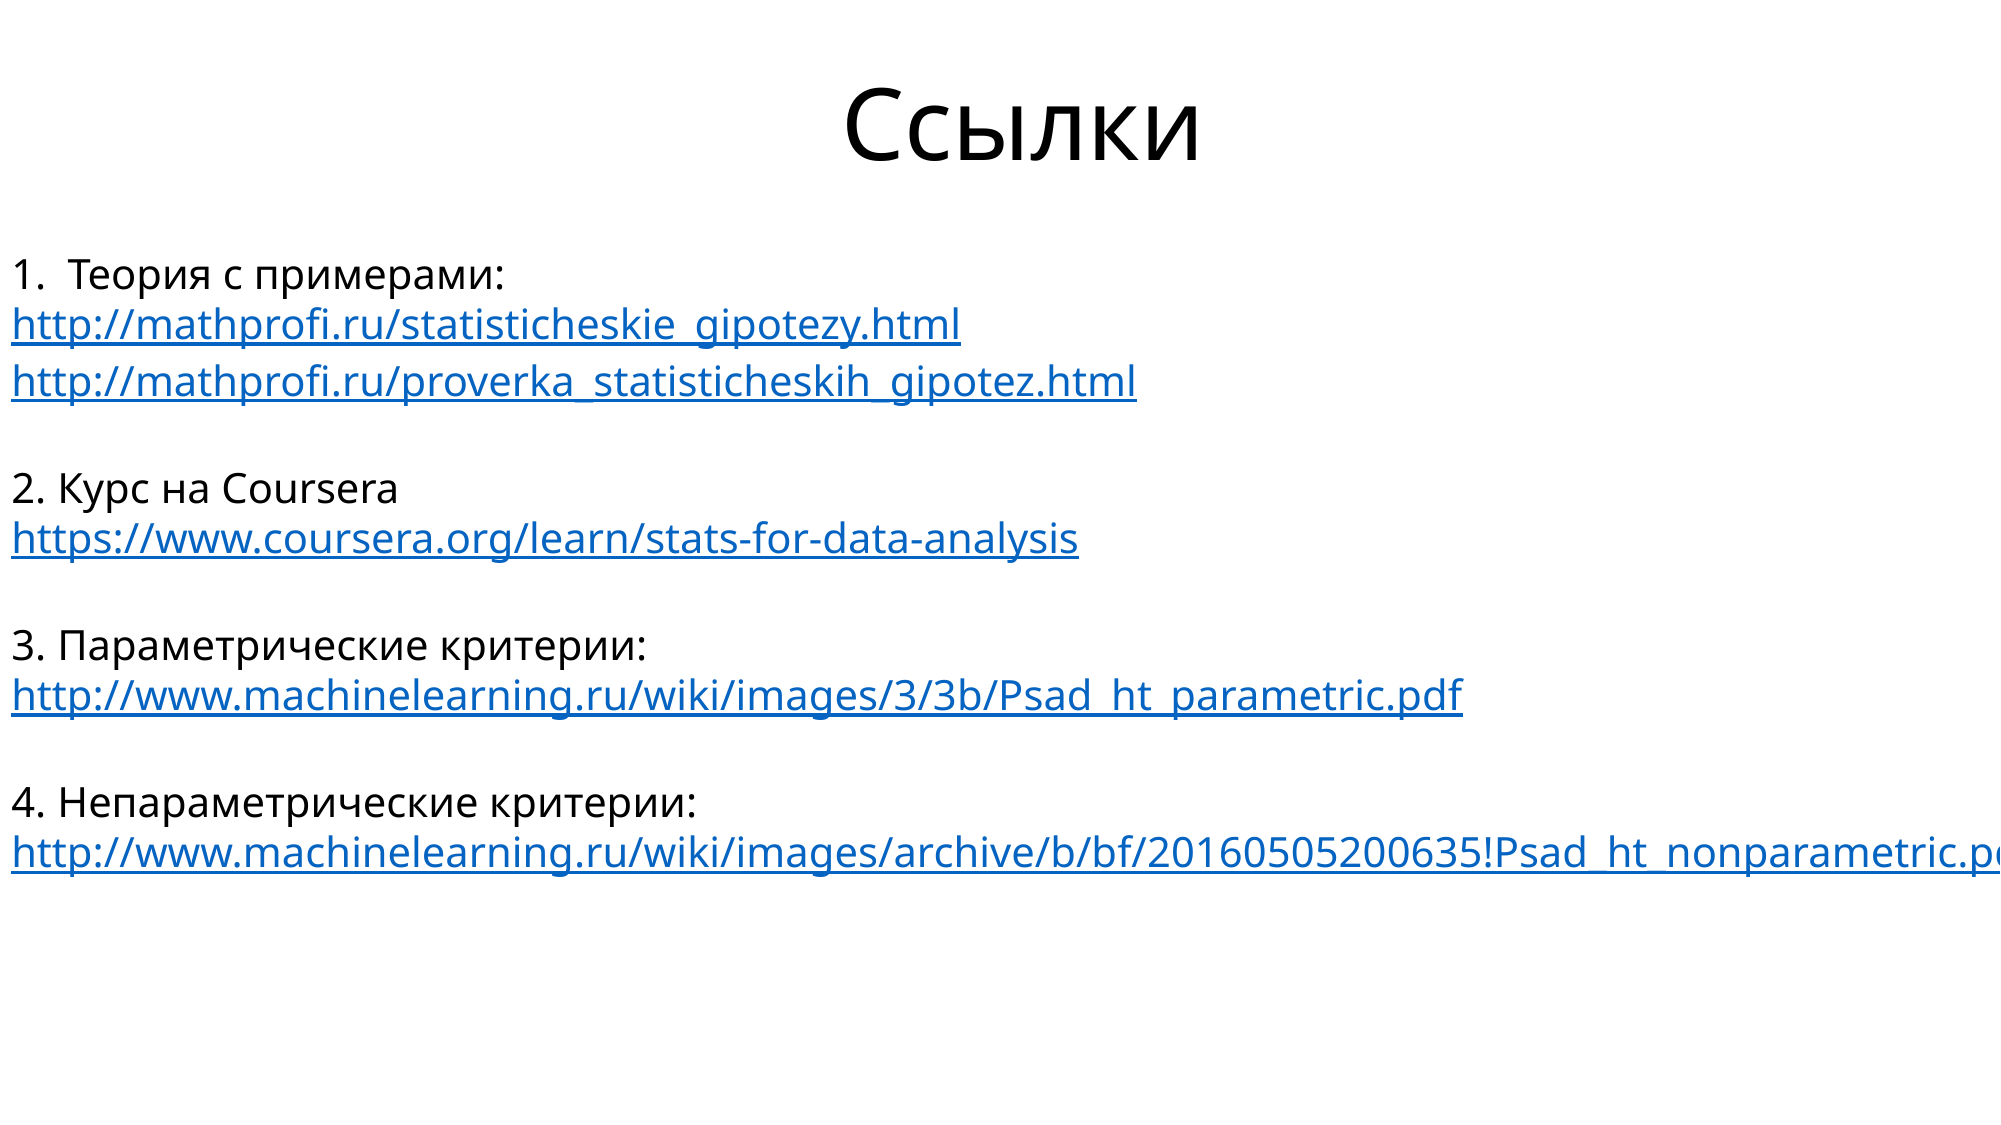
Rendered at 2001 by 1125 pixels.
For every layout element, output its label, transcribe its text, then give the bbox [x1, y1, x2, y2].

text_box Ссылки [273, 73, 1774, 183]
text_box Теория с примерами: http://mathprofi.ru/statisticheskie_gipotezy.html http://mathprofi.ru/proverka_statisticheskih_gipotez.html 2. Курс на Coursera https://www.coursera.org/learn/stats-for-data-analysis 3. Параметрические критерии: http://www.machinelearning.ru/wiki/images/3/3b/Psad_ht_parametric.pdf 4. Непараметрические критерии: http://www.machinelearning.ru/wiki/images/archive/b/bf/20160505200635!Psad_ht_nonparametric.pdf [0, 240, 2000, 990]
